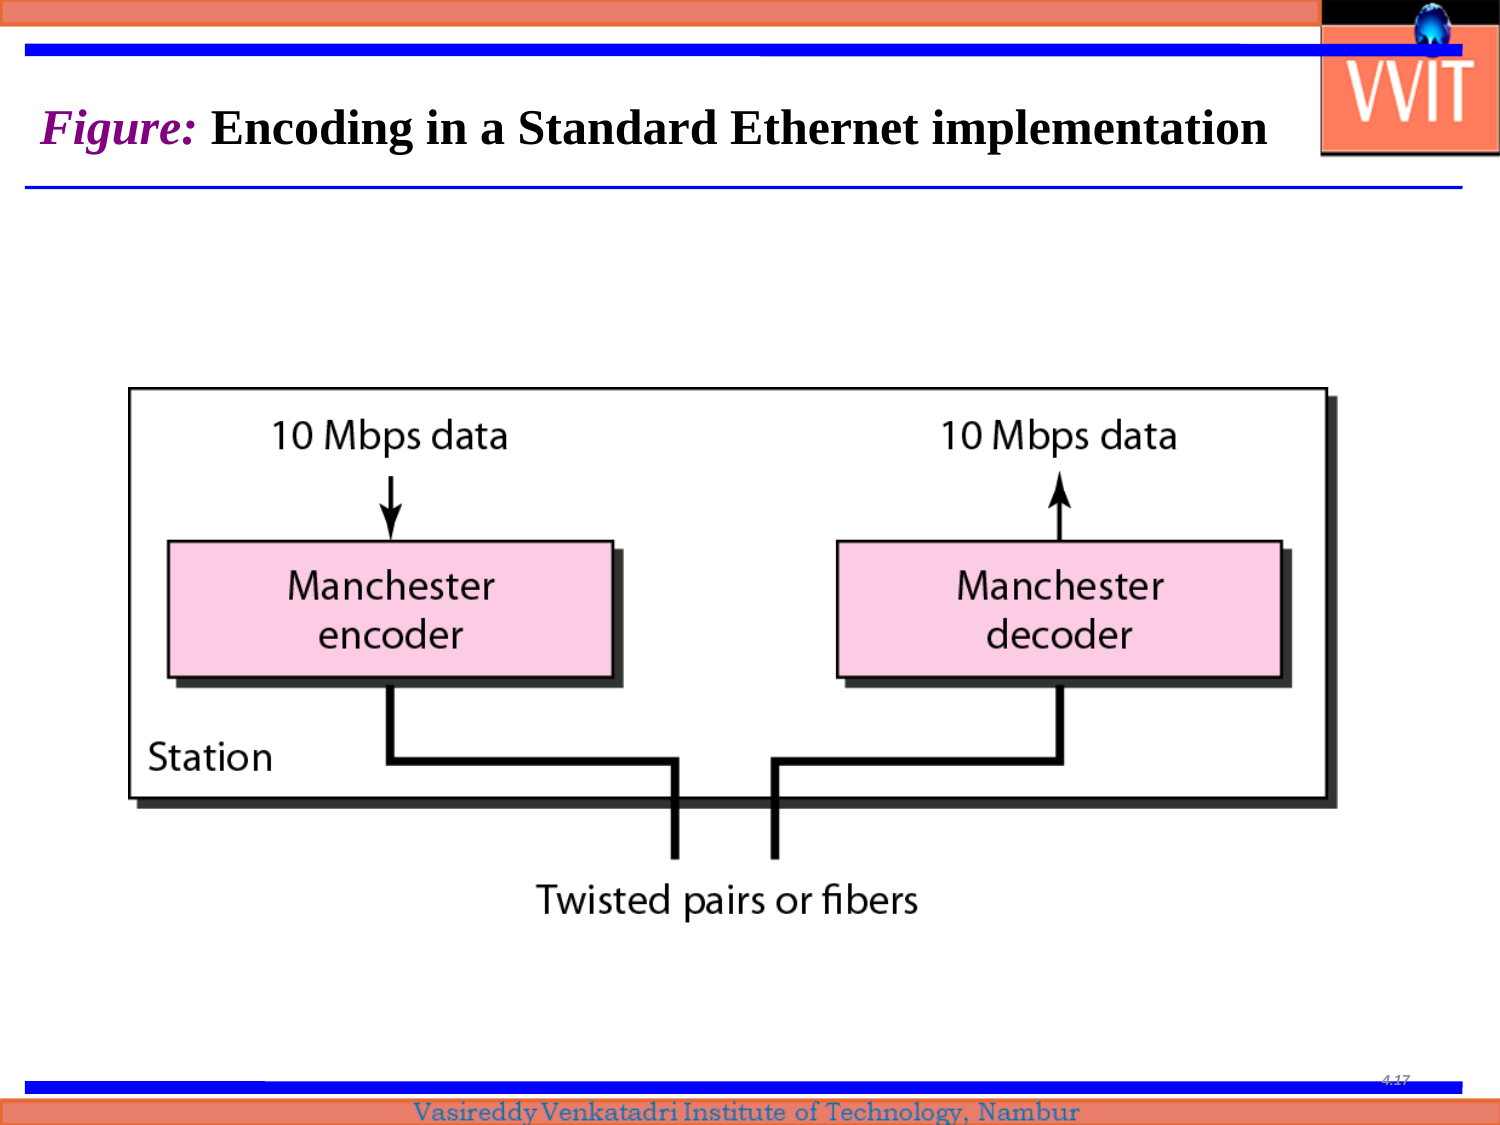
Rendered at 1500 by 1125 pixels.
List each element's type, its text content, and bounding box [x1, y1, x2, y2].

picture [0, 0, 1500, 1125]
slide_number 4.17 [1074, 1042, 1425, 1103]
text_box Figure: Encoding in a Standard Ethernet implementation [24, 87, 1329, 163]
